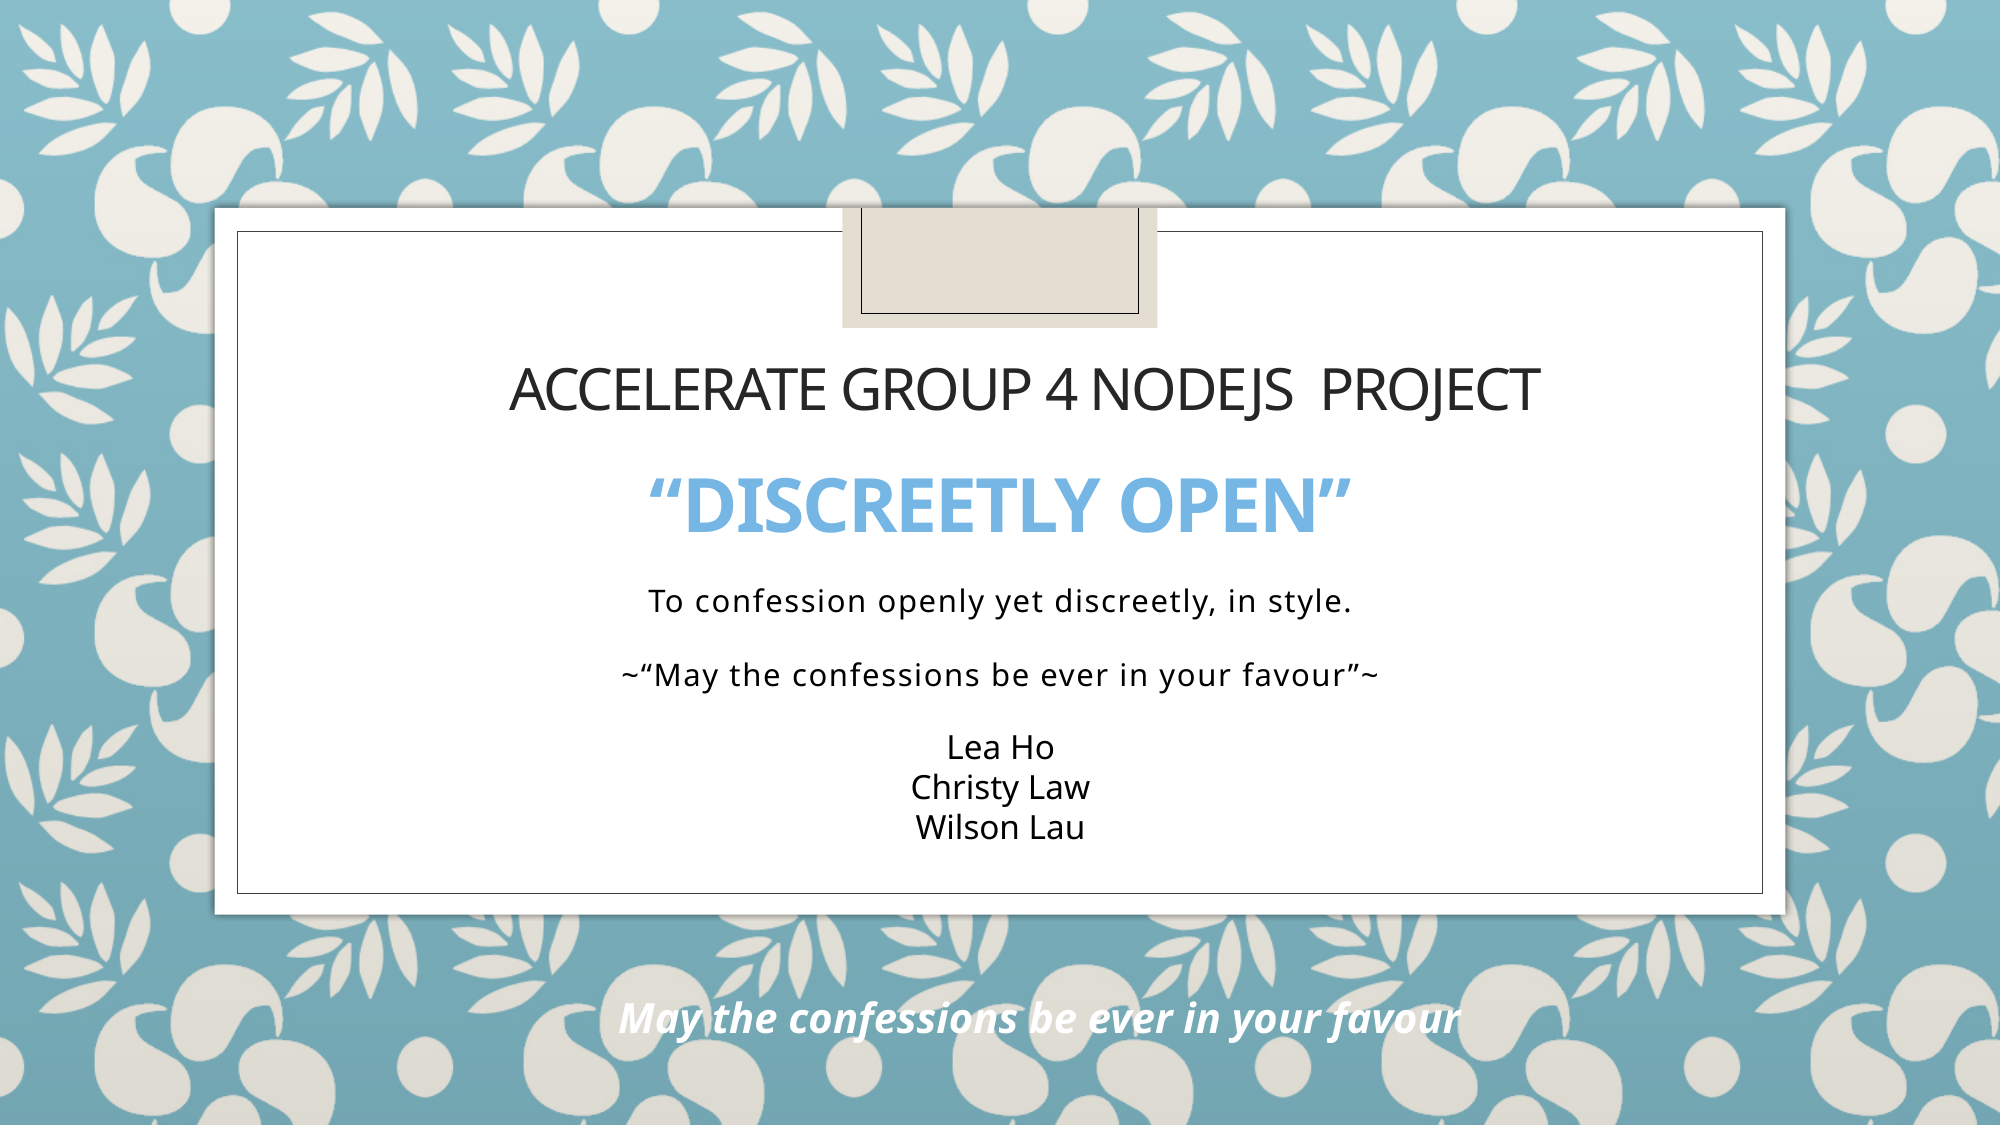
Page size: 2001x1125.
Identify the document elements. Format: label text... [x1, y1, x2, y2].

text_box Accelerate Group 4 Nodejs projecT [247, 335, 1804, 440]
subtitle To confession openly yet discreetly, in style. ~“May the confessions be ever in your favour”~ [256, 573, 1745, 702]
text_box Lea Ho Christy Law Wilson Lau [270, 718, 1731, 854]
title “DISCREETLY OPEN” [222, 415, 1779, 590]
text_box [434, 975, 1708, 1073]
text_box May the confessions be ever in your favour [603, 984, 1533, 1050]
